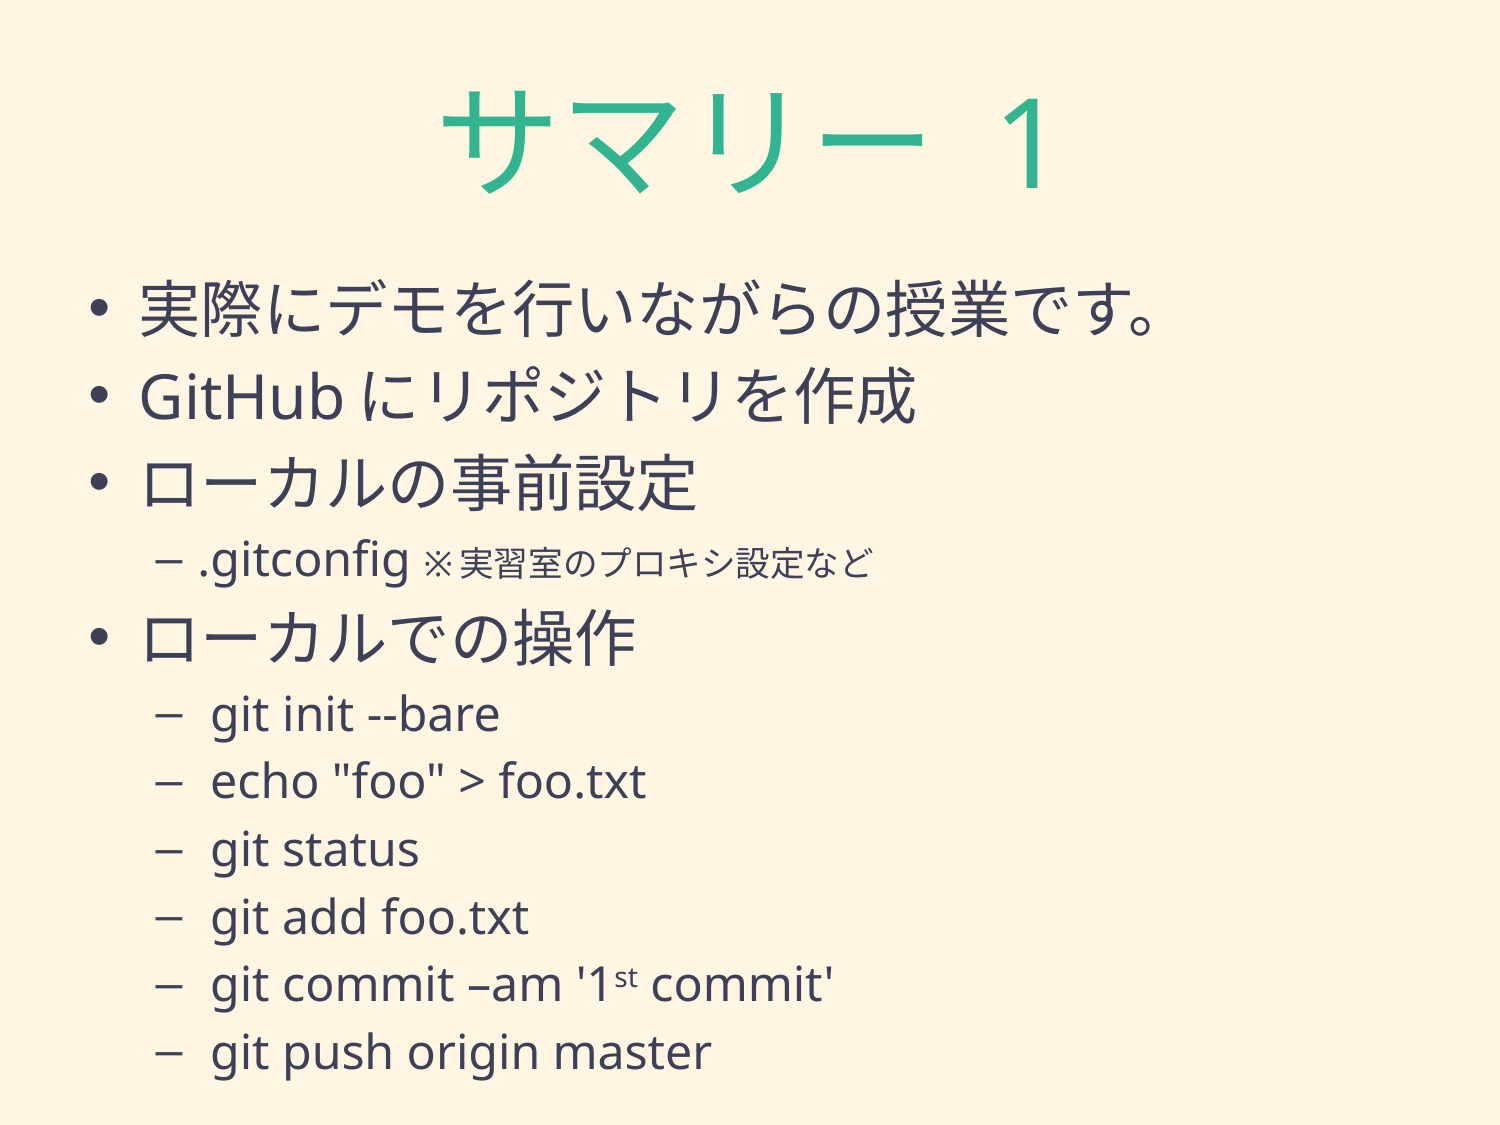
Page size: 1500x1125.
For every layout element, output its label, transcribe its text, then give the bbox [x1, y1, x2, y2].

list 実際にデモを行いながらの授業です。 GitHubにリポジトリを作成 ローカルの事前設定 .gitconfig ※実習室のプロキシ設定など ローカルでの操作 git init --bare echo "foo" > foo.txt git status git add foo.txt git commit –am '1st commit' git push origin master [73, 262, 1500, 1094]
title サマリー 1 [75, 45, 1425, 233]
